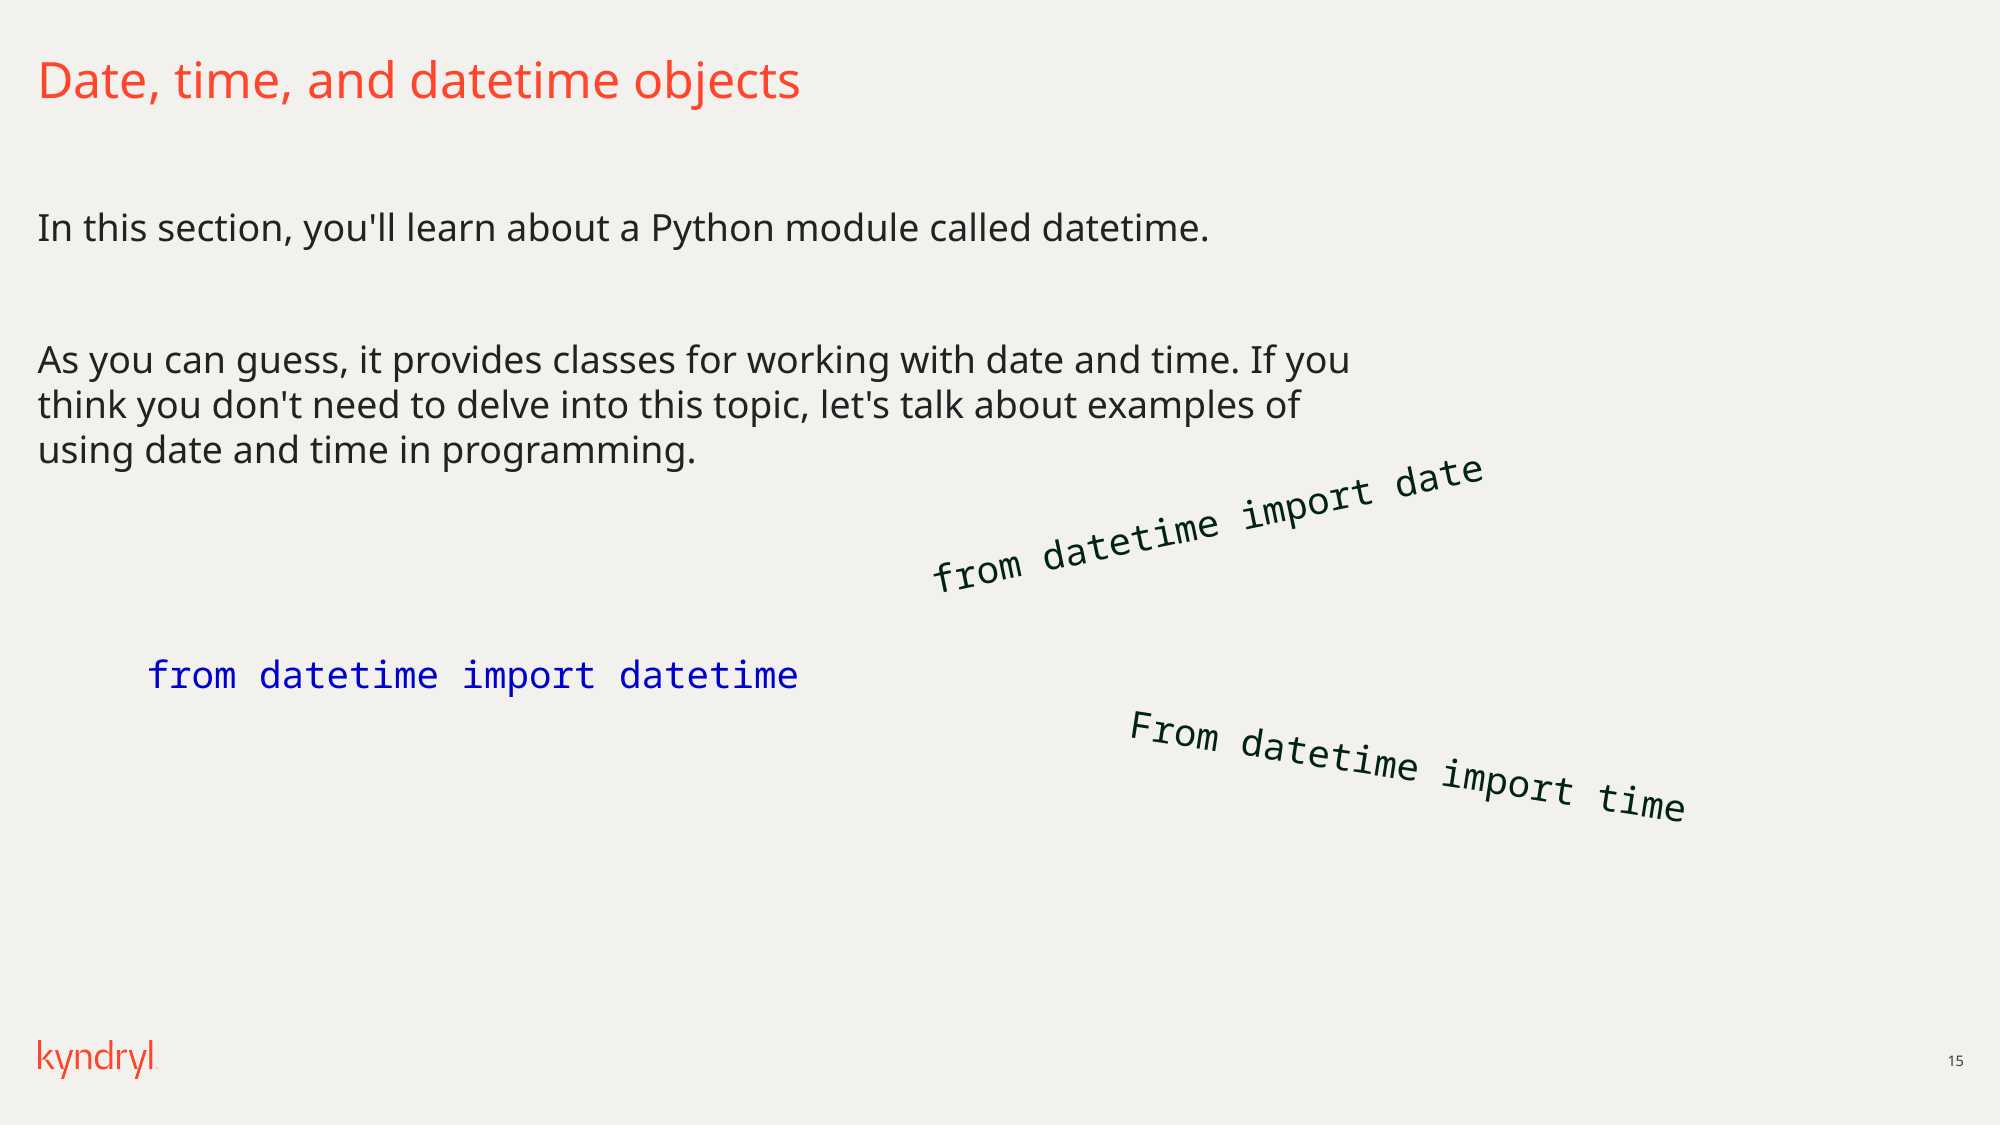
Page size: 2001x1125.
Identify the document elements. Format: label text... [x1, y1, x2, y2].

text_box from datetime import datetime [131, 643, 1133, 704]
title Date, time, and datetime objects [37, 48, 1250, 95]
slide_number 15 [1921, 1036, 1964, 1072]
list In this section, you'll learn about a Python module called datetime. As you can guess, it provides classes for working with date and time. If you think you don't need to delve into this topic, let's talk about examples of using date and time in programming. [37, 204, 1361, 504]
text_box From datetime import time [1111, 691, 2000, 888]
picture [38, 1040, 158, 1079]
text_box from datetime import date [911, 347, 1903, 613]
